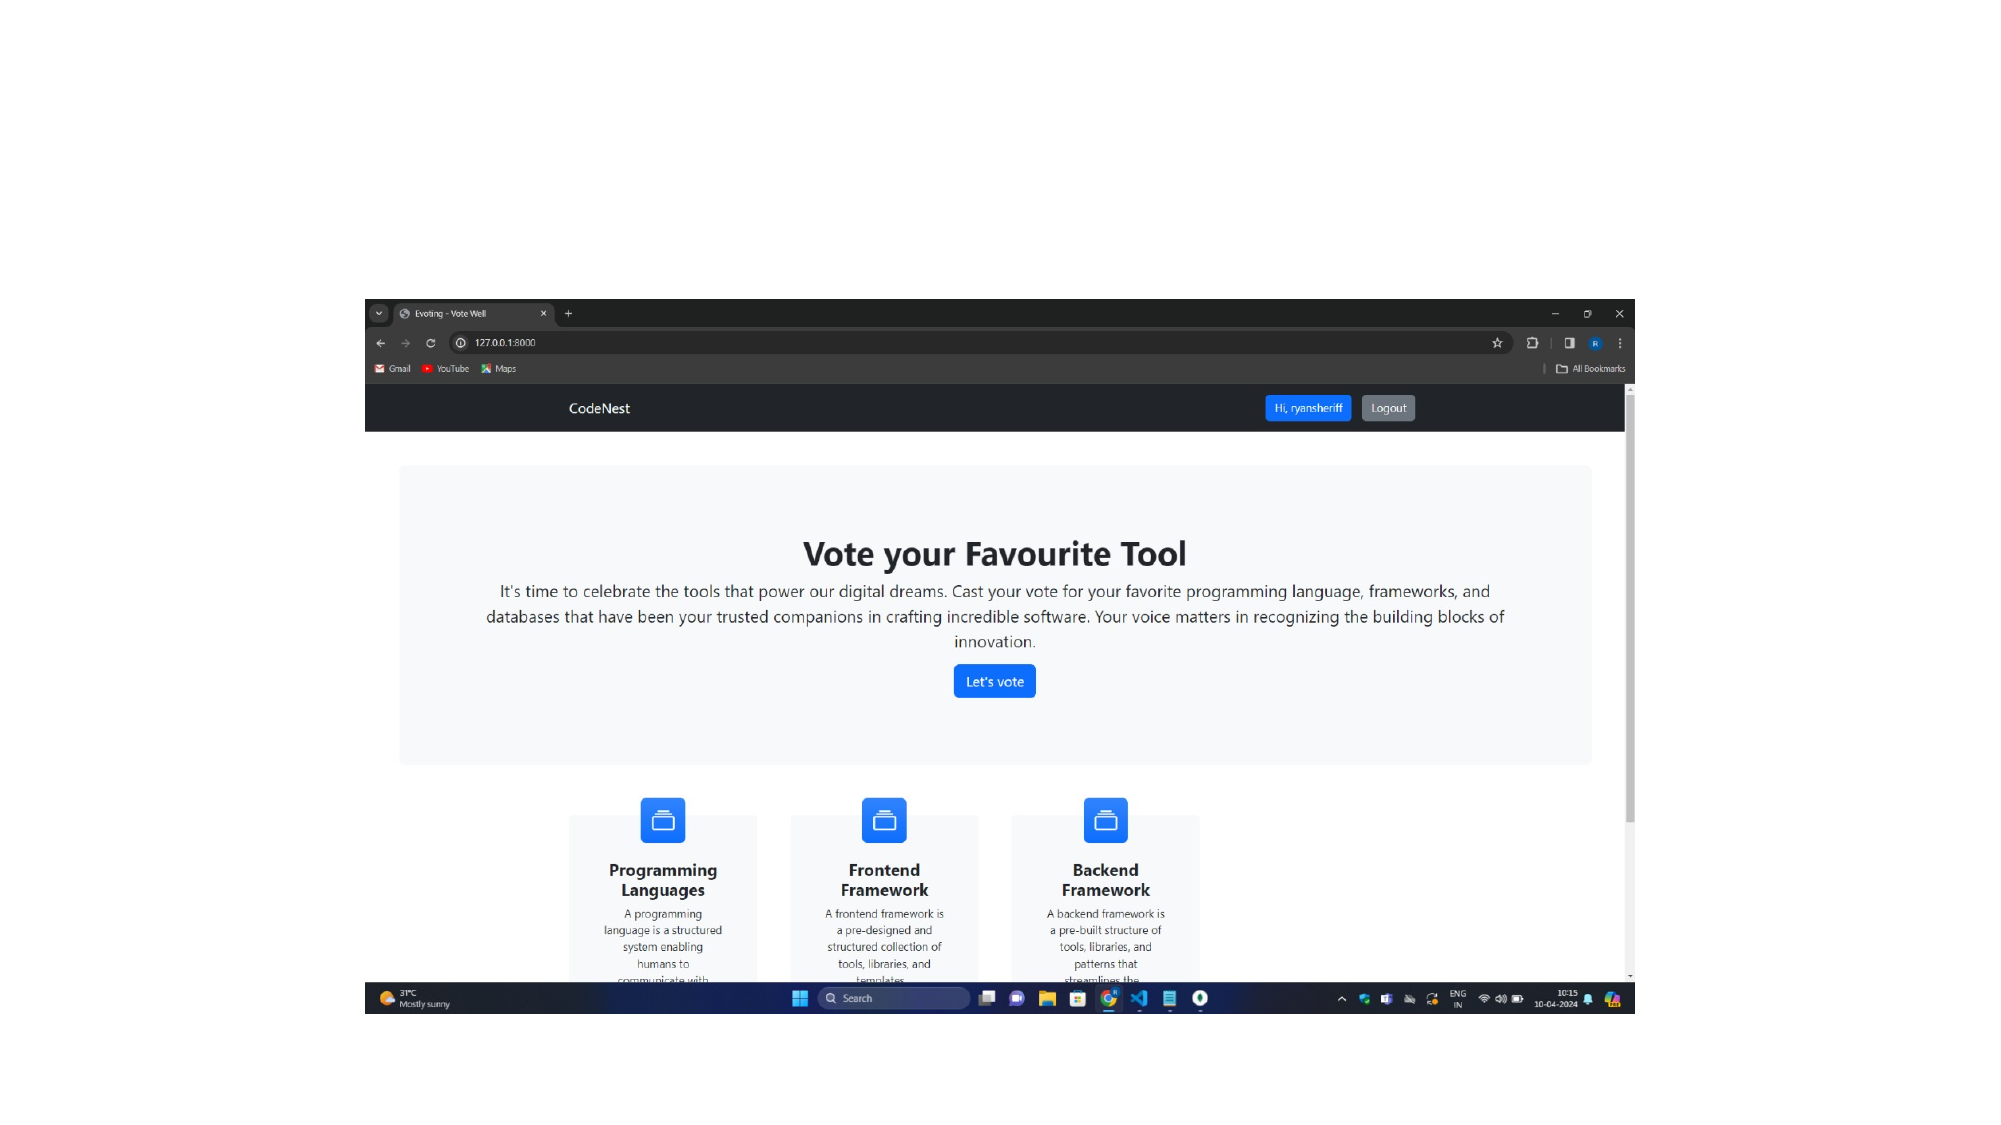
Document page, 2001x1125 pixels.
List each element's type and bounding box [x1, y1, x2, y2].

list [365, 299, 1635, 1014]
